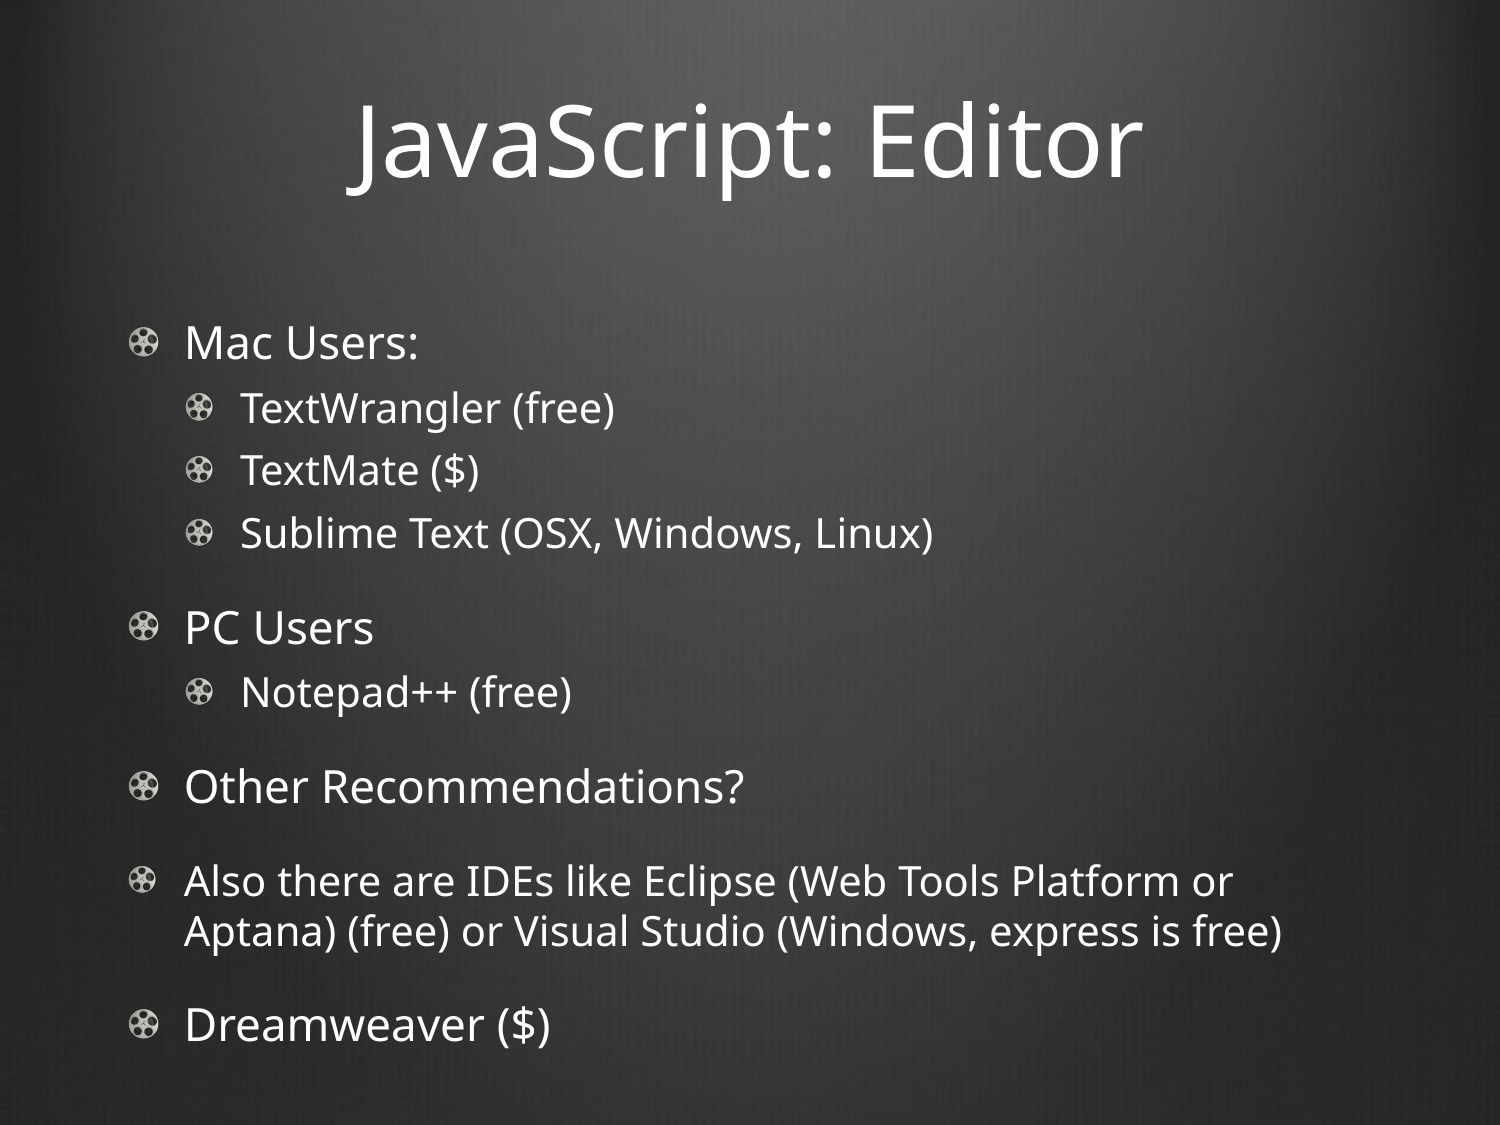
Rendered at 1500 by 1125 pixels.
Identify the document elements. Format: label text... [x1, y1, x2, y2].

picture [127, 1007, 160, 1040]
picture [184, 454, 214, 484]
list Mac Users: TextWrangler (free) TextMate ($) Sublime Text (OSX, Windows, Linux) PC Users Notepad++ (free) Other Recommendations? Also there are IDEs like Eclipse (Web Tools Platform or Aptana) (free) or Visual Studio (Windows, express is free) Dreamweaver ($) [112, 306, 1388, 1075]
title JavaScript: Editor [112, 19, 1388, 255]
picture [184, 391, 214, 422]
picture [184, 517, 214, 547]
picture [127, 325, 160, 358]
picture [184, 676, 214, 706]
picture [127, 609, 160, 642]
picture [127, 769, 160, 802]
picture [127, 864, 157, 894]
